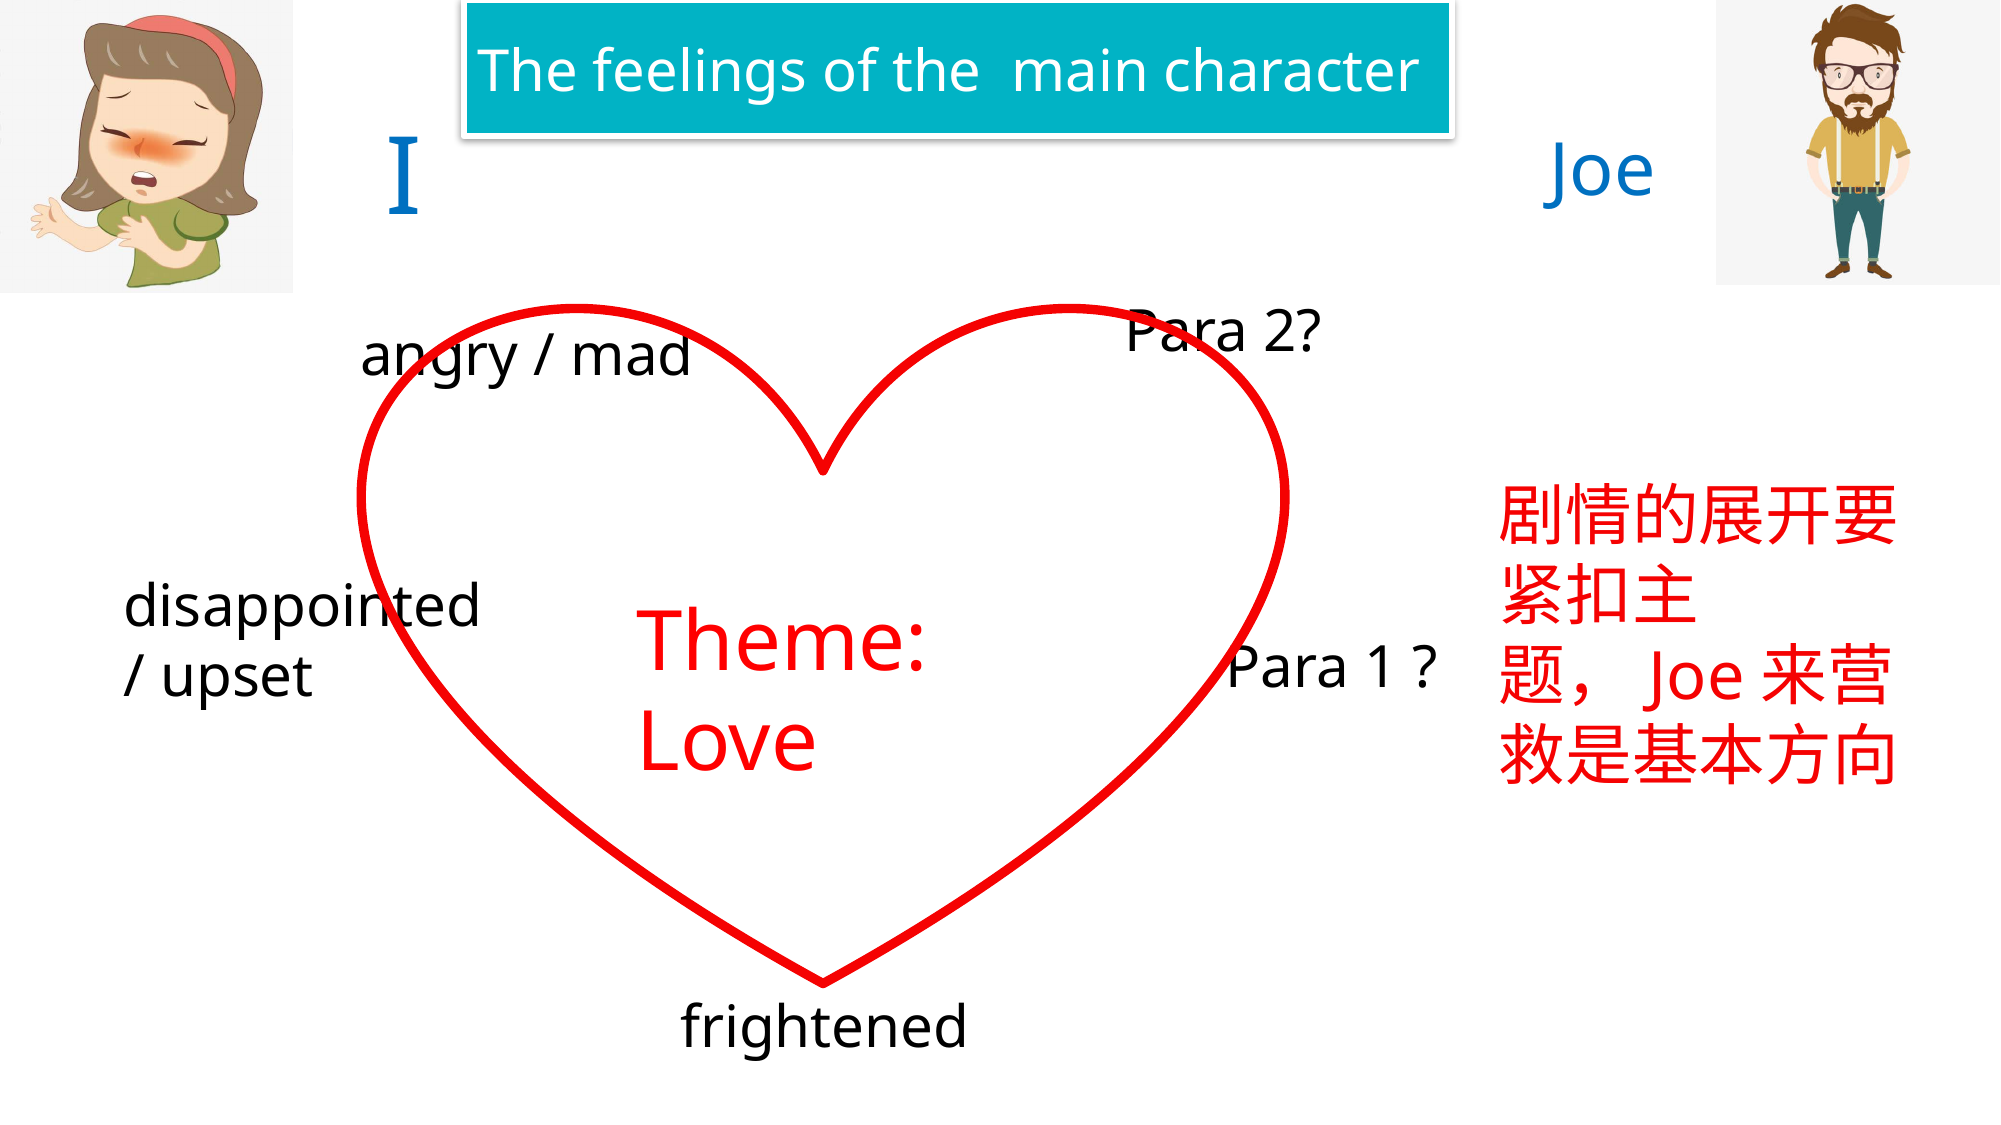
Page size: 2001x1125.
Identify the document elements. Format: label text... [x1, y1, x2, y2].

text_box [359, 306, 1288, 986]
picture [0, 0, 293, 293]
text_box Para 1 ? [1210, 621, 1484, 707]
text_box Joe [1536, 71, 1710, 260]
title I [372, 77, 545, 265]
text_box The feelings of the main character [461, 0, 1455, 139]
text_box frightened [665, 982, 1070, 1067]
text_box 剧情的展开要紧扣主题，Joe来营救是基本方向 [1484, 465, 1934, 801]
text_box disappointed/ upset [108, 560, 459, 716]
text_box angry / mad [621, 309, 790, 395]
text_box Theme: Love [621, 579, 1113, 795]
picture [1716, 0, 2000, 286]
text_box angry / mad [345, 309, 533, 395]
text_box Para 2? [1109, 285, 1514, 371]
